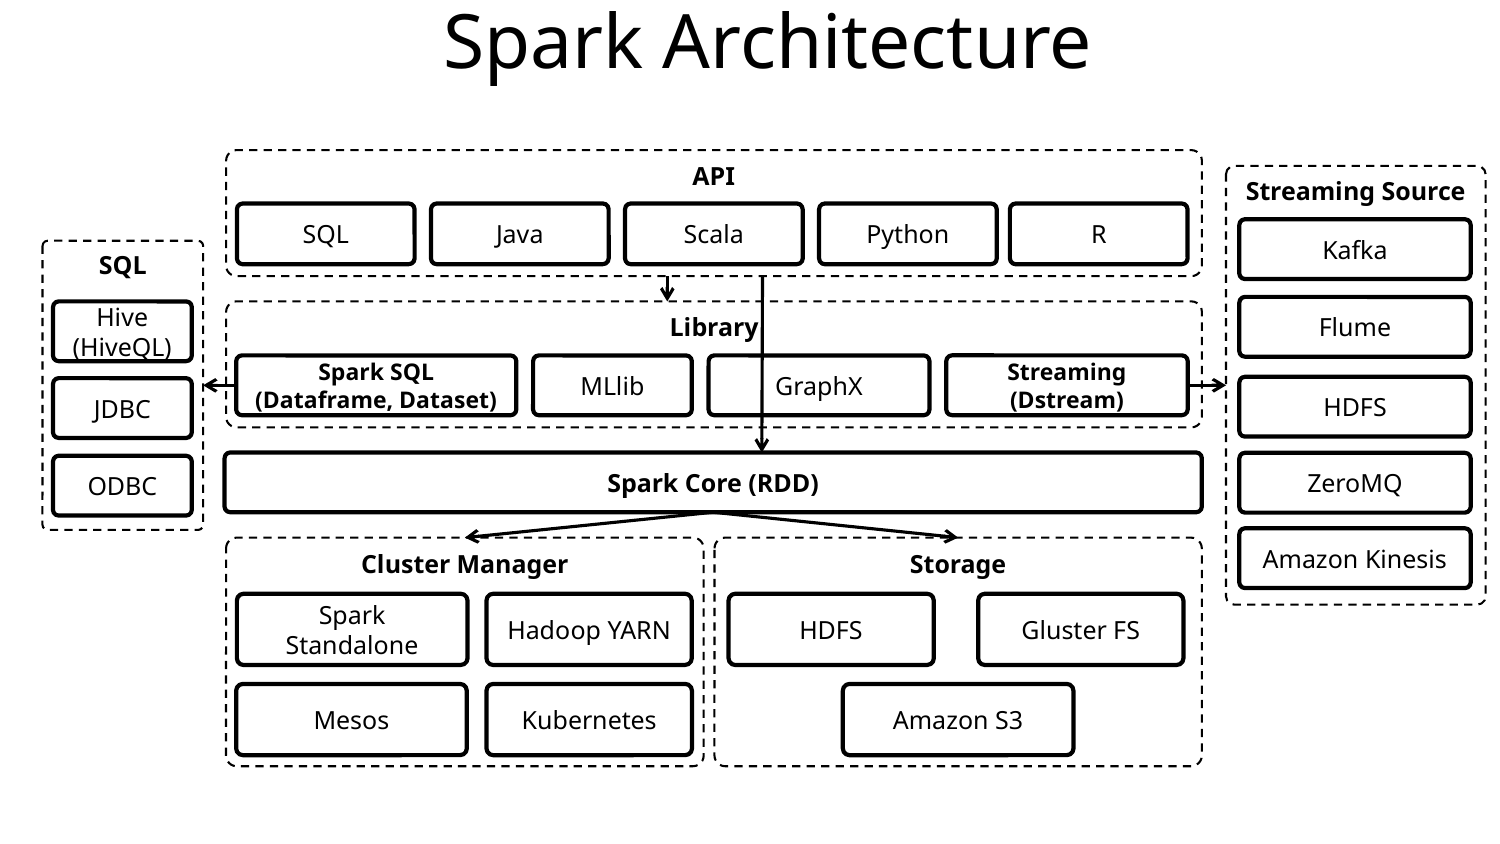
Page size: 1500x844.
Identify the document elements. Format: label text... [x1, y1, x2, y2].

title Spark Architecture [92, 0, 1443, 109]
text_box ODBC [50, 453, 194, 518]
text_box Hive (HiveQL) [50, 299, 194, 364]
text_box Streaming Source [1223, 163, 1488, 607]
text_box Storage [712, 535, 1204, 769]
text_box JDBC [50, 376, 194, 441]
text_box Spark Core (RDD) [222, 450, 1204, 515]
text_box Library [223, 299, 756, 430]
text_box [712, 512, 959, 538]
text_box Library [767, 299, 1204, 430]
text_box HDFS [726, 591, 936, 668]
text_box API [223, 147, 1204, 279]
text_box Cluster Manager [223, 535, 706, 769]
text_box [464, 512, 710, 538]
text_box Gluster FS [976, 591, 1186, 668]
text_box SQL [40, 238, 206, 533]
text_box Amazon S3 [840, 681, 1076, 758]
